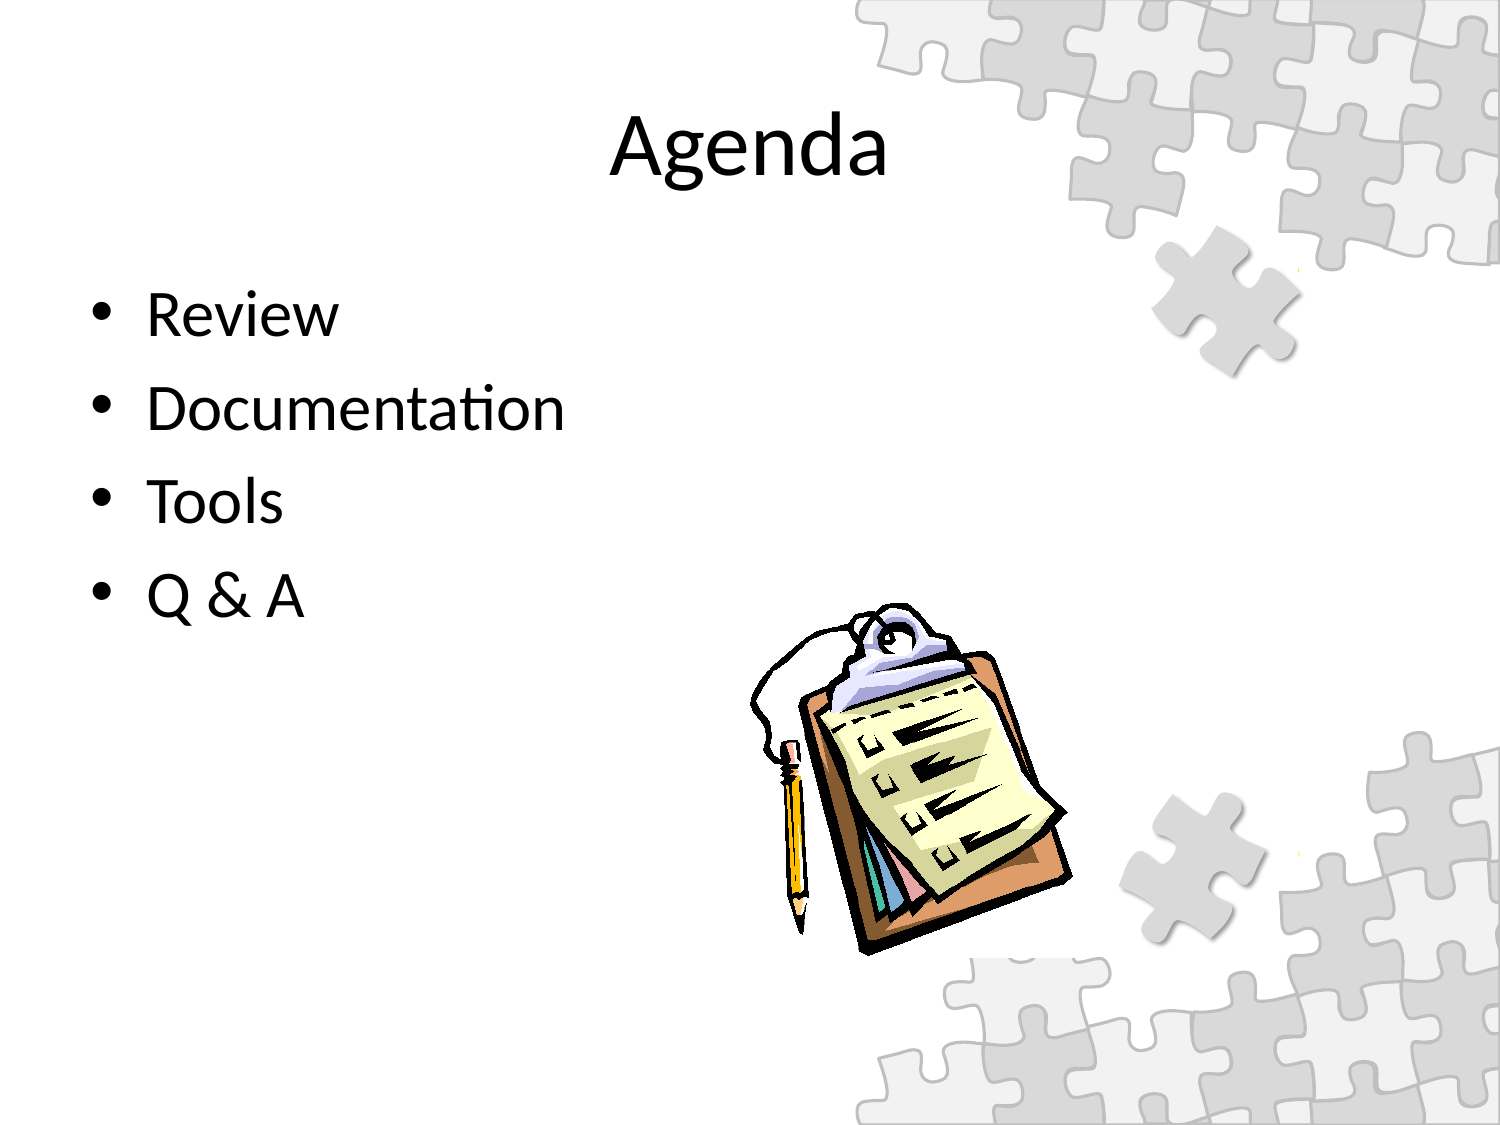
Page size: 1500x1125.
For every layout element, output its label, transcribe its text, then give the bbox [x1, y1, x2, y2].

picture [749, 599, 1076, 958]
title Agenda [75, 45, 1425, 233]
list Review Documentation Tools Q & A [75, 262, 1425, 1005]
